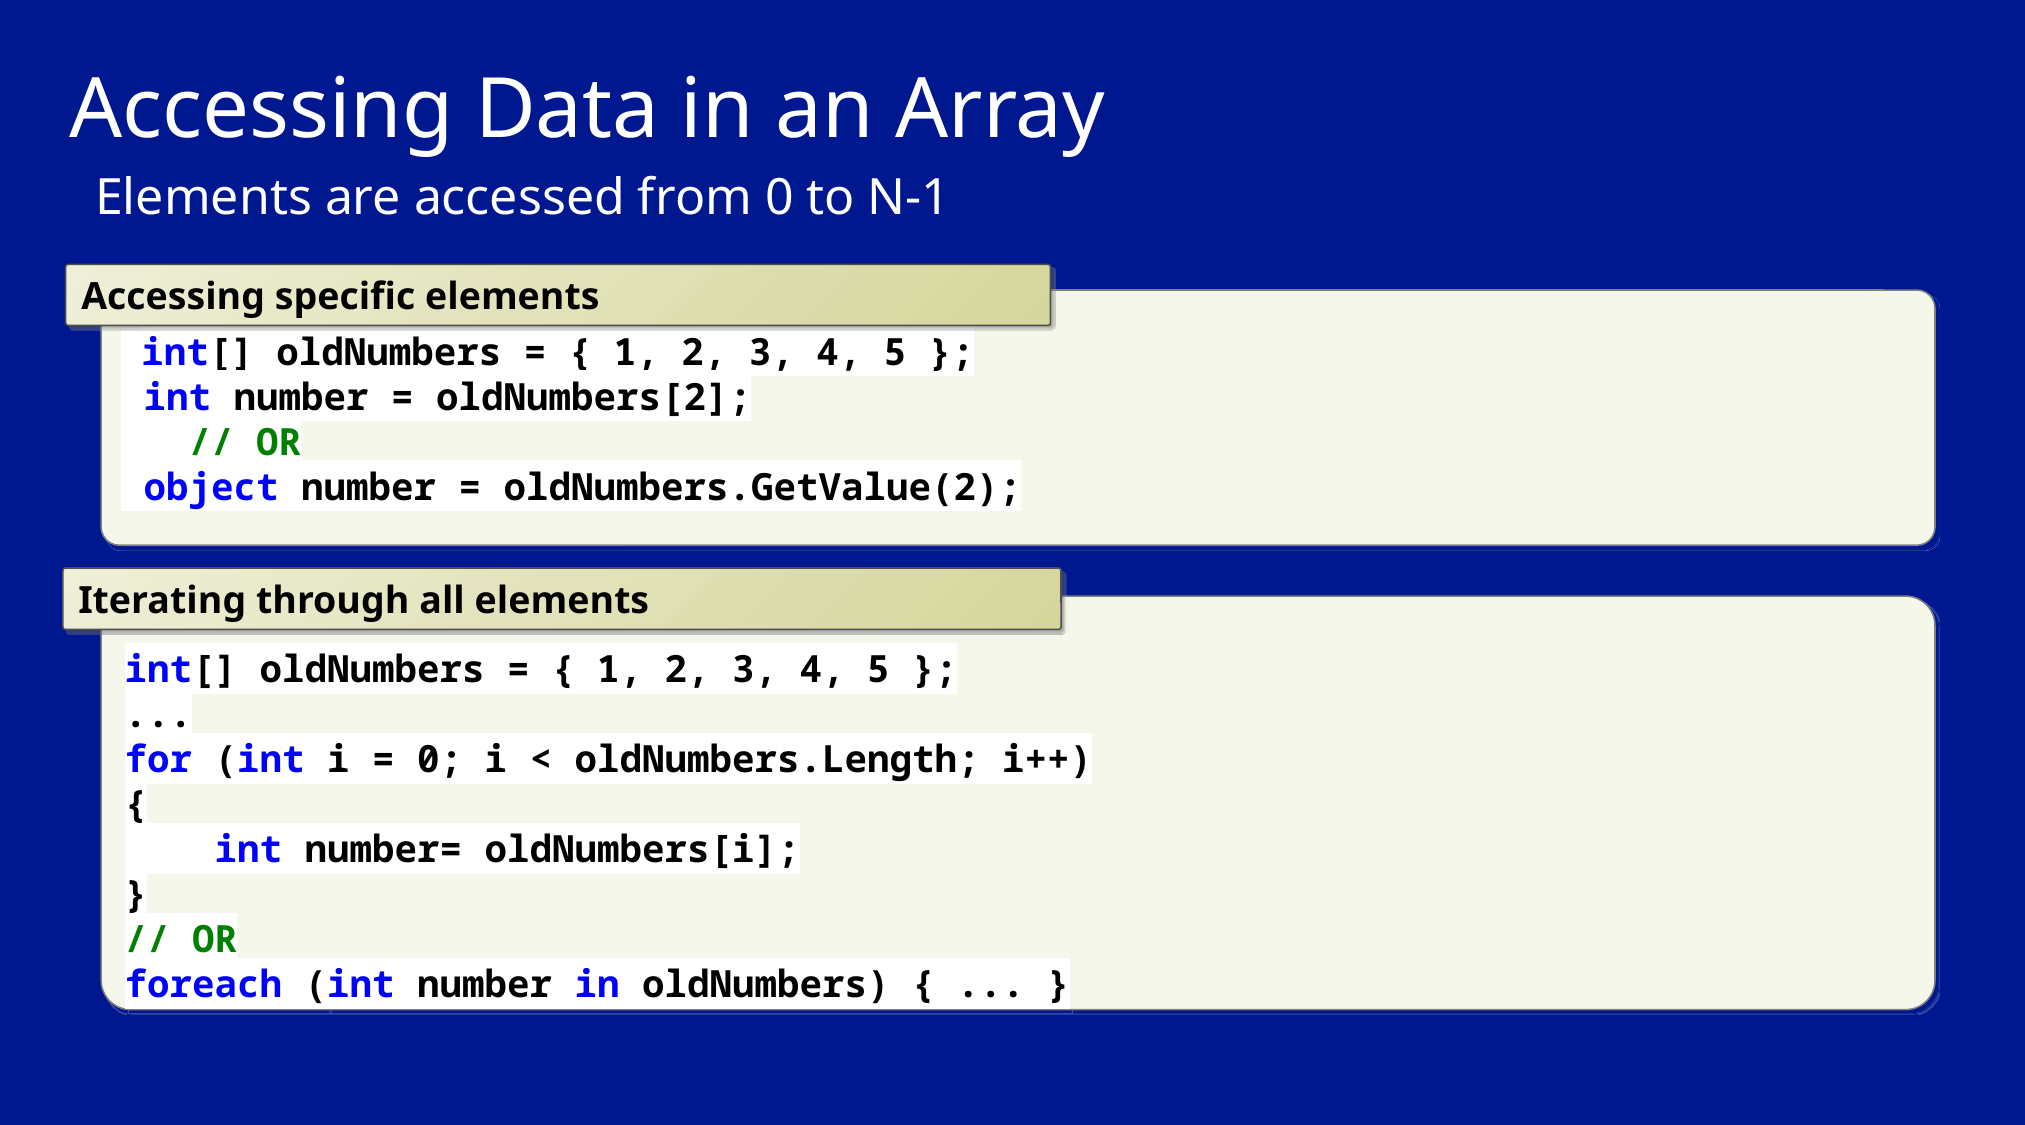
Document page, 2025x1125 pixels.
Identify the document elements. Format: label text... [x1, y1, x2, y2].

text_box int[] oldNumbers = { 1, 2, 3, 4, 5 }; int number = oldNumbers[2]; // OR object number = oldNumbers.GetValue(2); [101, 289, 1936, 546]
text_box Accessing specific elements [65, 264, 1051, 326]
text_box int[] oldNumbers = { 1, 2, 3, 4, 5 }; ... for (int i = 0; i < oldNumbers.Length; i++) { int number= oldNumbers[i]; } // OR foreach (int number in oldNumbers) { ... } [101, 596, 1936, 1010]
text_box Elements are accessed from 0 to N-1 [80, 156, 1973, 232]
title Accessing Data in an Array [44, 48, 1981, 195]
text_box Iterating through all elements [62, 567, 1062, 630]
